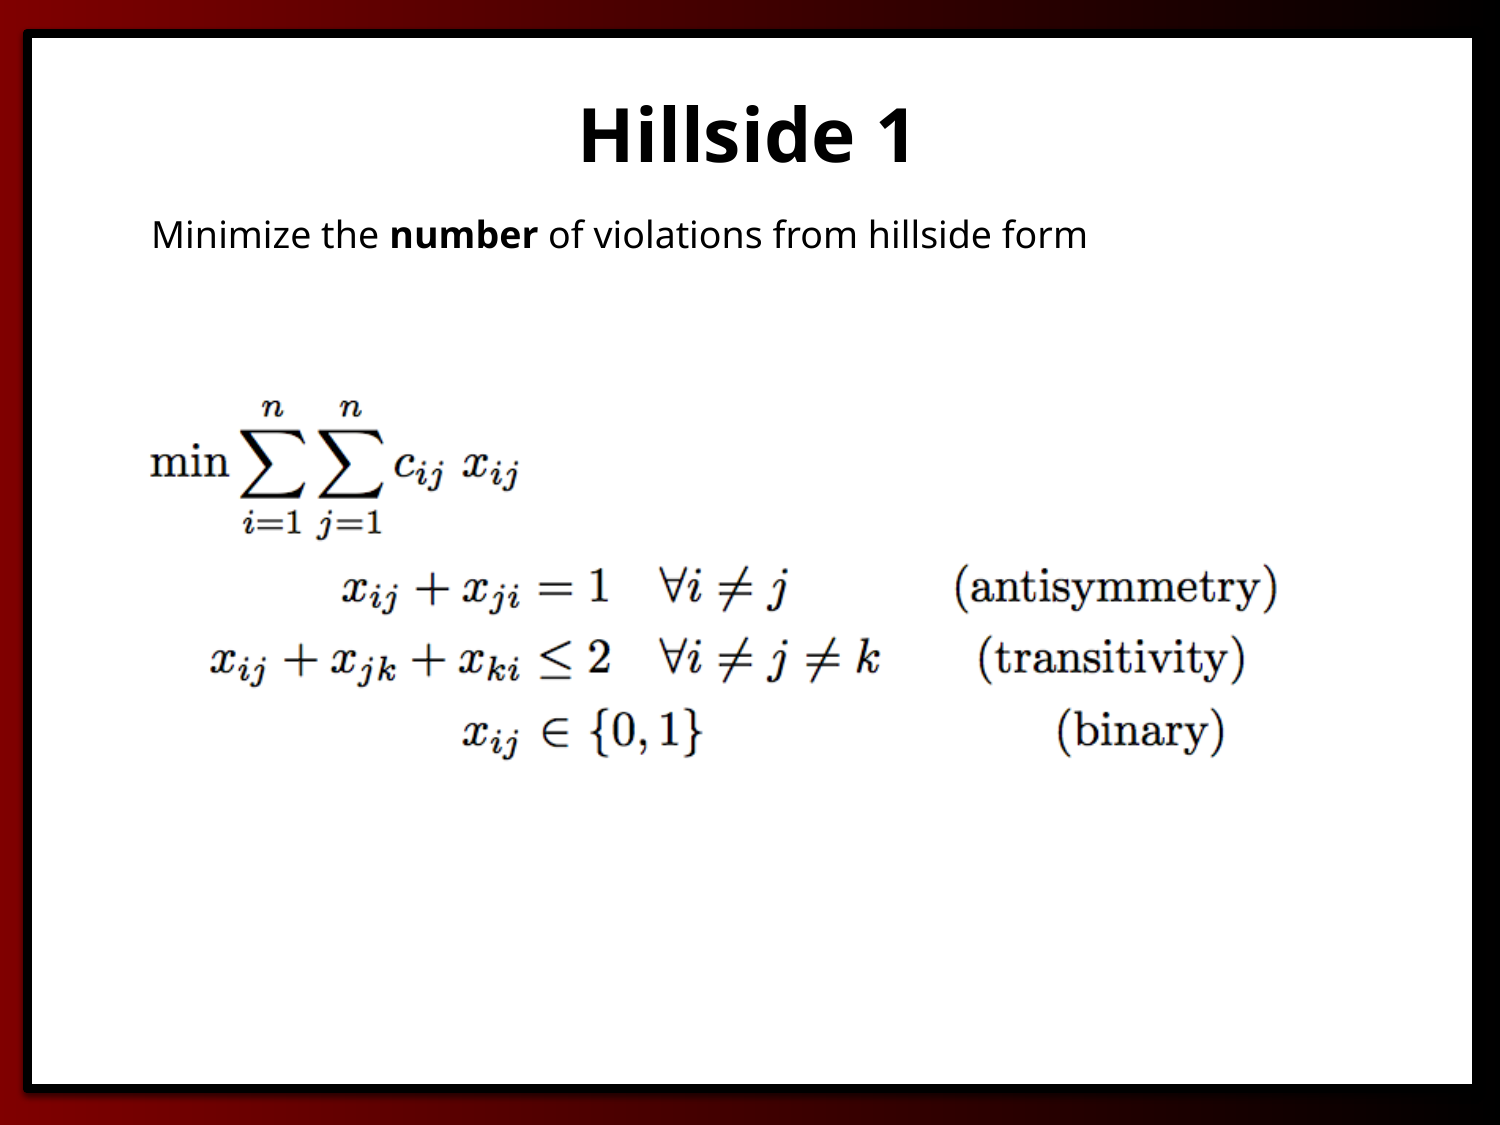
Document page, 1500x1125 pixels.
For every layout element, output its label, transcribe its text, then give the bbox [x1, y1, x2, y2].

text_box [27, 33, 1477, 1089]
text_box Minimize the number of violations from hillside form [136, 203, 1403, 263]
picture [126, 352, 1292, 785]
text_box Hillside 1 [38, 39, 1459, 227]
